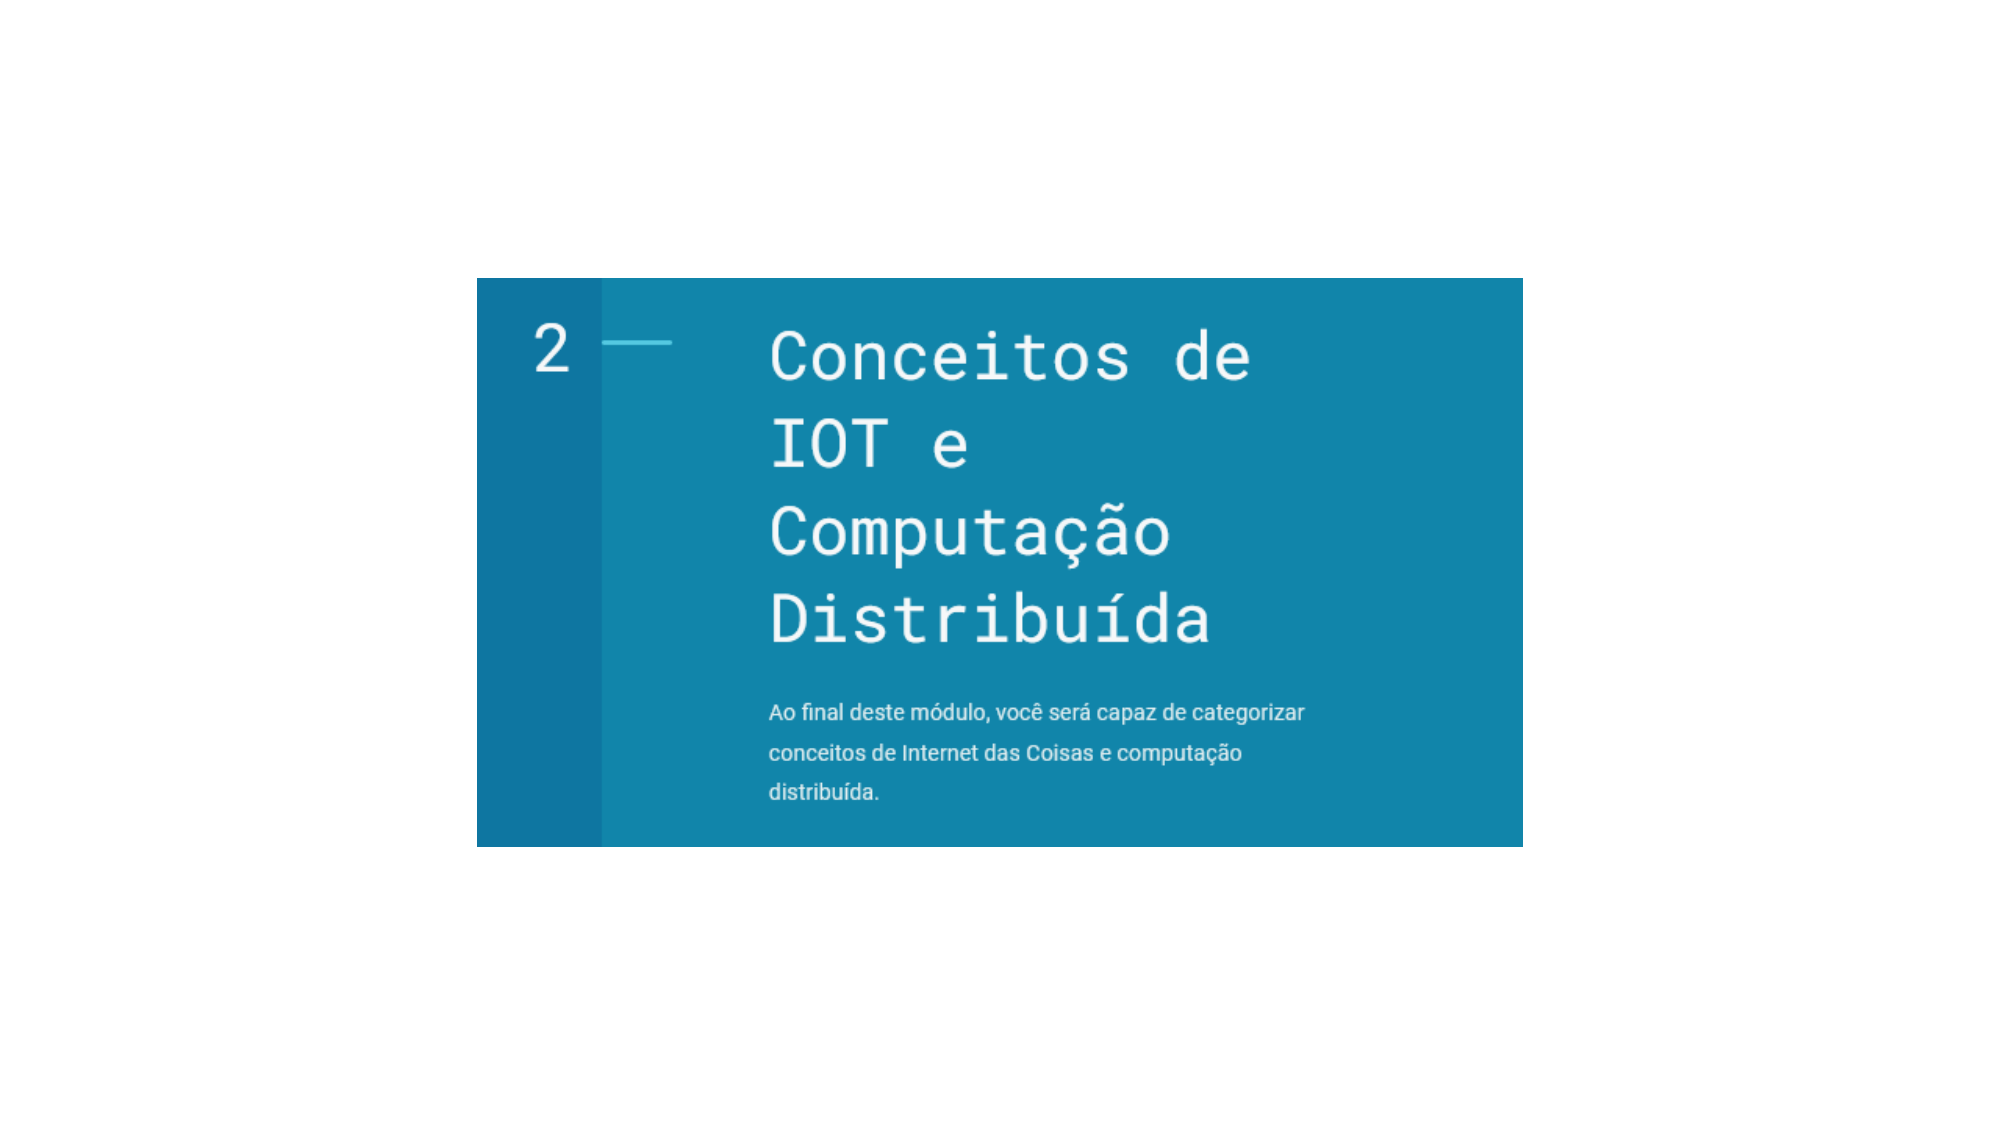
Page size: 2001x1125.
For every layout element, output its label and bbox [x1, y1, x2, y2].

picture [477, 277, 1523, 848]
